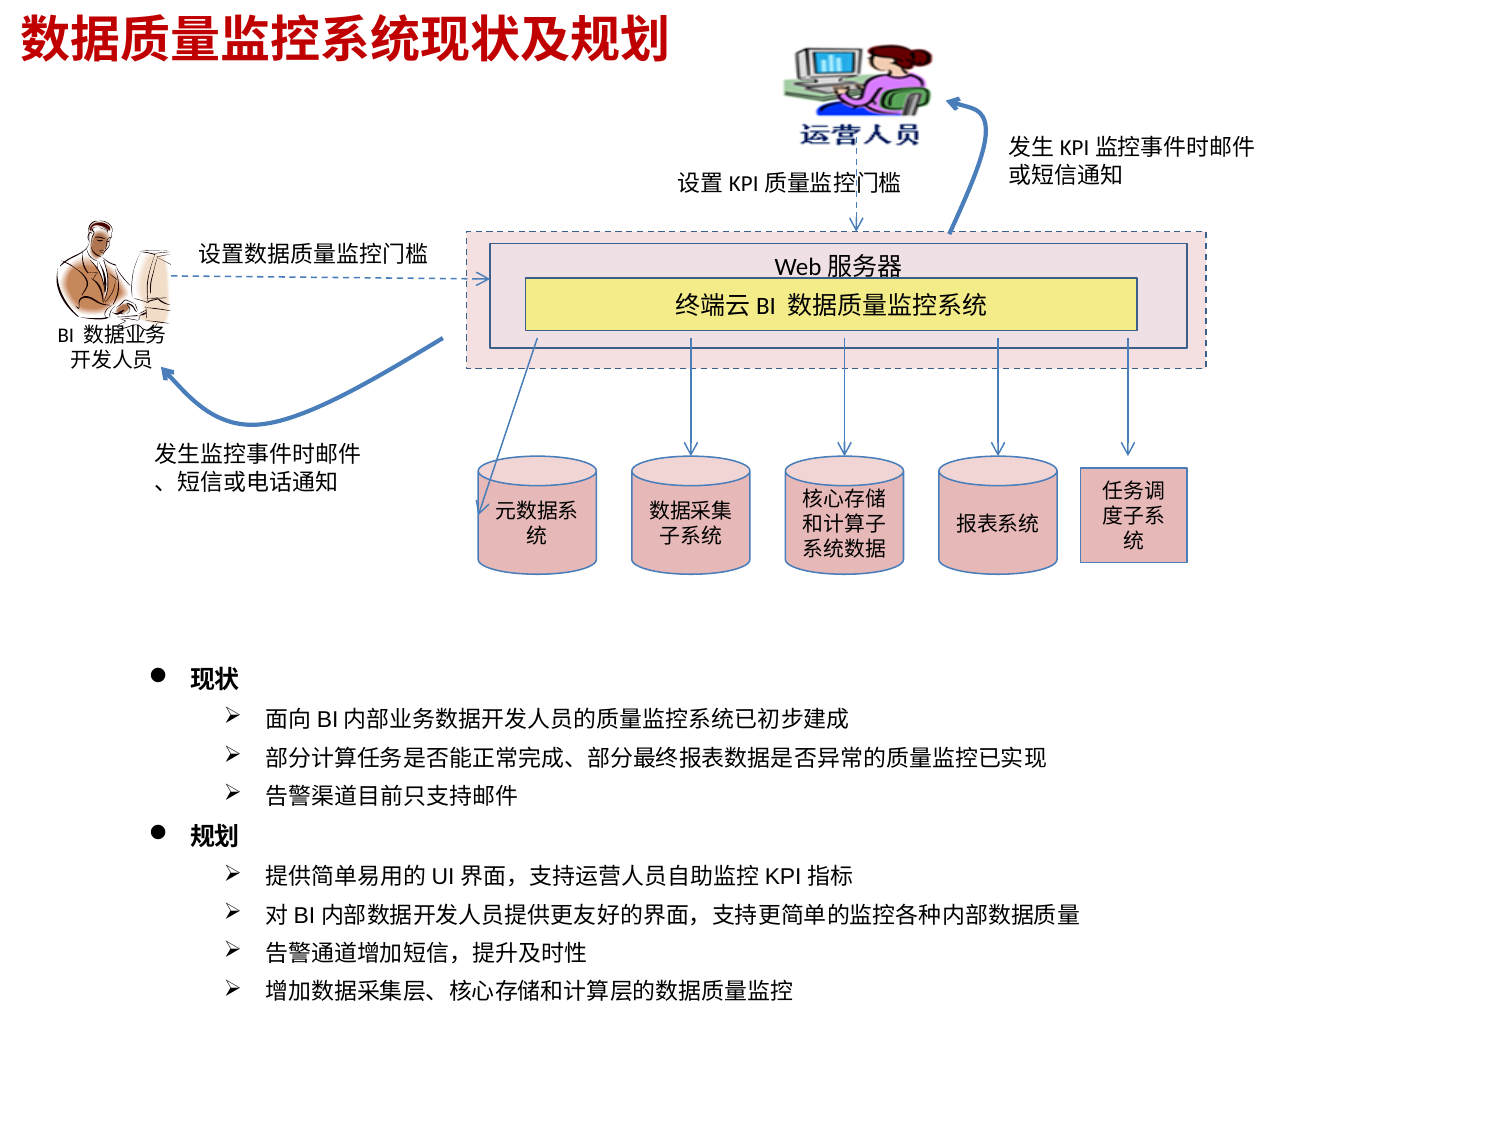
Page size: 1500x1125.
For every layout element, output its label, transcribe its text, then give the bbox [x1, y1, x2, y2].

text_box 数据质量监控系统现状及规划 [5, 0, 685, 135]
text_box 设置数据质量监控门槛 [183, 231, 444, 274]
text_box 任务调度子系统 [1080, 467, 1188, 563]
picture [52, 219, 172, 333]
text_box 核心存储和计算子系统数据 [784, 455, 905, 576]
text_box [170, 275, 491, 280]
text_box 数据采集子系统 [631, 455, 751, 576]
text_box 设置KPI质量监控门槛 [662, 160, 851, 204]
text_box BI 数据业务开发人员 [41, 314, 183, 380]
text_box 报表系统 [938, 455, 1058, 576]
text_box [945, 97, 987, 235]
text_box [464, 230, 1208, 371]
text_box 现状 面向BI内部业务数据开发人员的质量监控系统已初步建成 部分计算任务是否能正常完成、部分最终报表数据是否异常的质量监控已实现 告警渠道目前只支持邮件 规划 提供简单易用的UI界面，支持运营人员自助监控KPI指标 对BI内部数据开发人员提供更友好的界面，支持更简单的监控各种内部数据质量 告警通道增加短信，提升及时性 增加数据采集层、核心存储和计算层的数据质量监控 [135, 645, 1388, 1012]
text_box 设置KPI质量监控门槛 [860, 160, 917, 204]
text_box 终端云BI 数据质量监控系统 [523, 276, 1139, 333]
text_box [160, 337, 444, 426]
picture [773, 42, 942, 147]
text_box Web服务器 [488, 241, 1189, 350]
text_box 发生KPI监控事件时邮件 或短信通知 [993, 125, 1271, 196]
text_box 元数据系统 [477, 455, 598, 576]
text_box 发生监控事件时邮件 、短信或电话通知 [139, 432, 377, 503]
